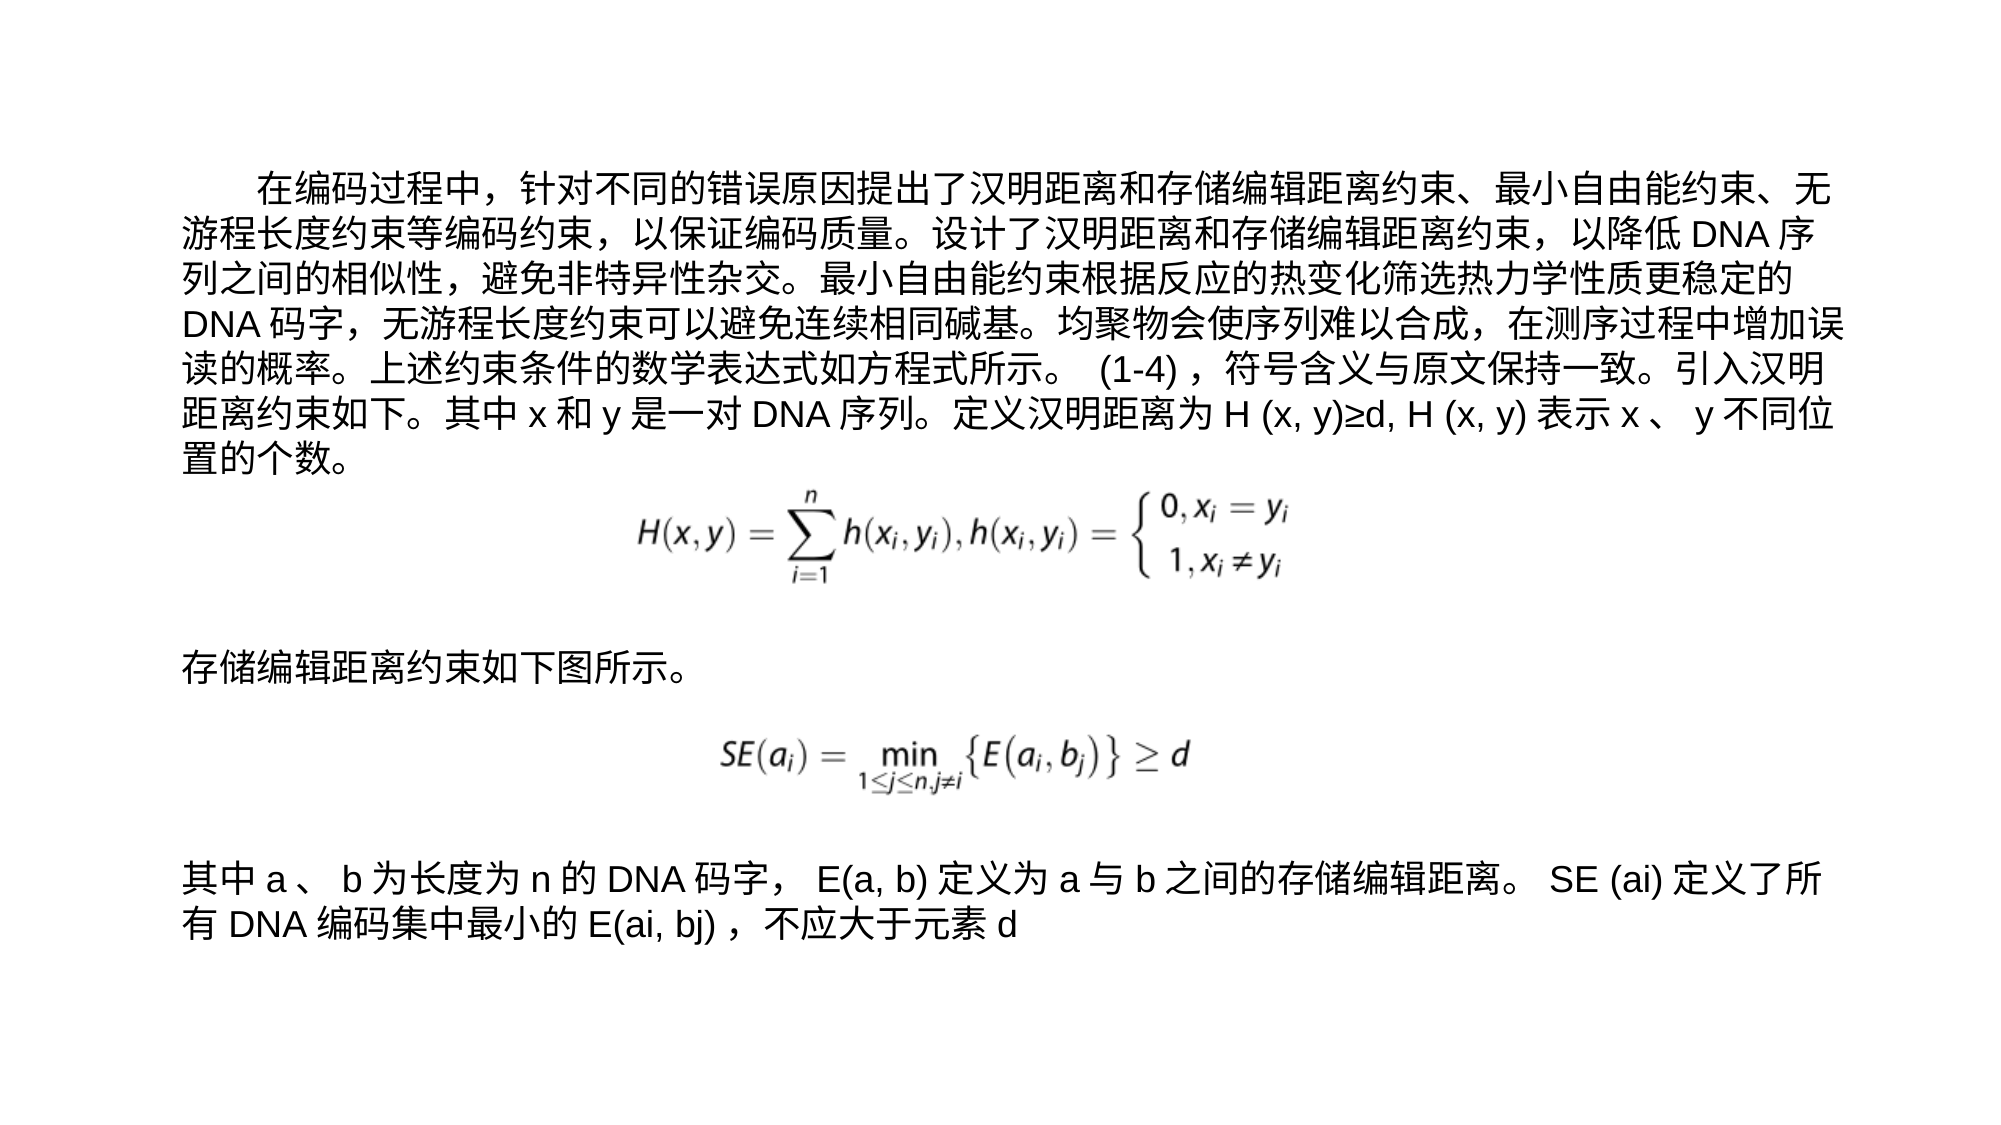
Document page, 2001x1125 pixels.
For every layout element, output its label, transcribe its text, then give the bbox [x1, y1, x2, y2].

text_box 存储编辑距离约束如下图所示。 [167, 636, 1167, 697]
picture [705, 716, 1227, 816]
text_box 其中a、b为长度为n的DNA码字，E(a, b)定义为a与b之间的存储编辑距离。SE (ai)定义了所有DNA编码集中最小的E(ai, bj)，不应大于元素d [167, 847, 1861, 953]
picture [622, 472, 1431, 609]
text_box 在编码过程中，针对不同的错误原因提出了汉明距离和存储编辑距离约束、最小自由能约束、无游程长度约束等编码约束，以保证编码质量。设计了汉明距离和存储编辑距离约束，以降低DNA序列之间的相似性，避免非特异性杂交。最小自由能约束根据反应的热变化筛选热力学性质更稳定的DNA码字，无游程长度约束可以避免连续相同碱基。均聚物会使序列难以合成，在测序过程中增加误读的概率。上述约束条件的数学表达式如方程式所示。 (1-4)，符号含义与原文保持一致。引入汉明距离约束如下。其中x和y是一对DNA序列。定义汉明距离为H (x, y)≥d, H (x, y)表示x、y不同位置的个数。 [167, 157, 1861, 487]
